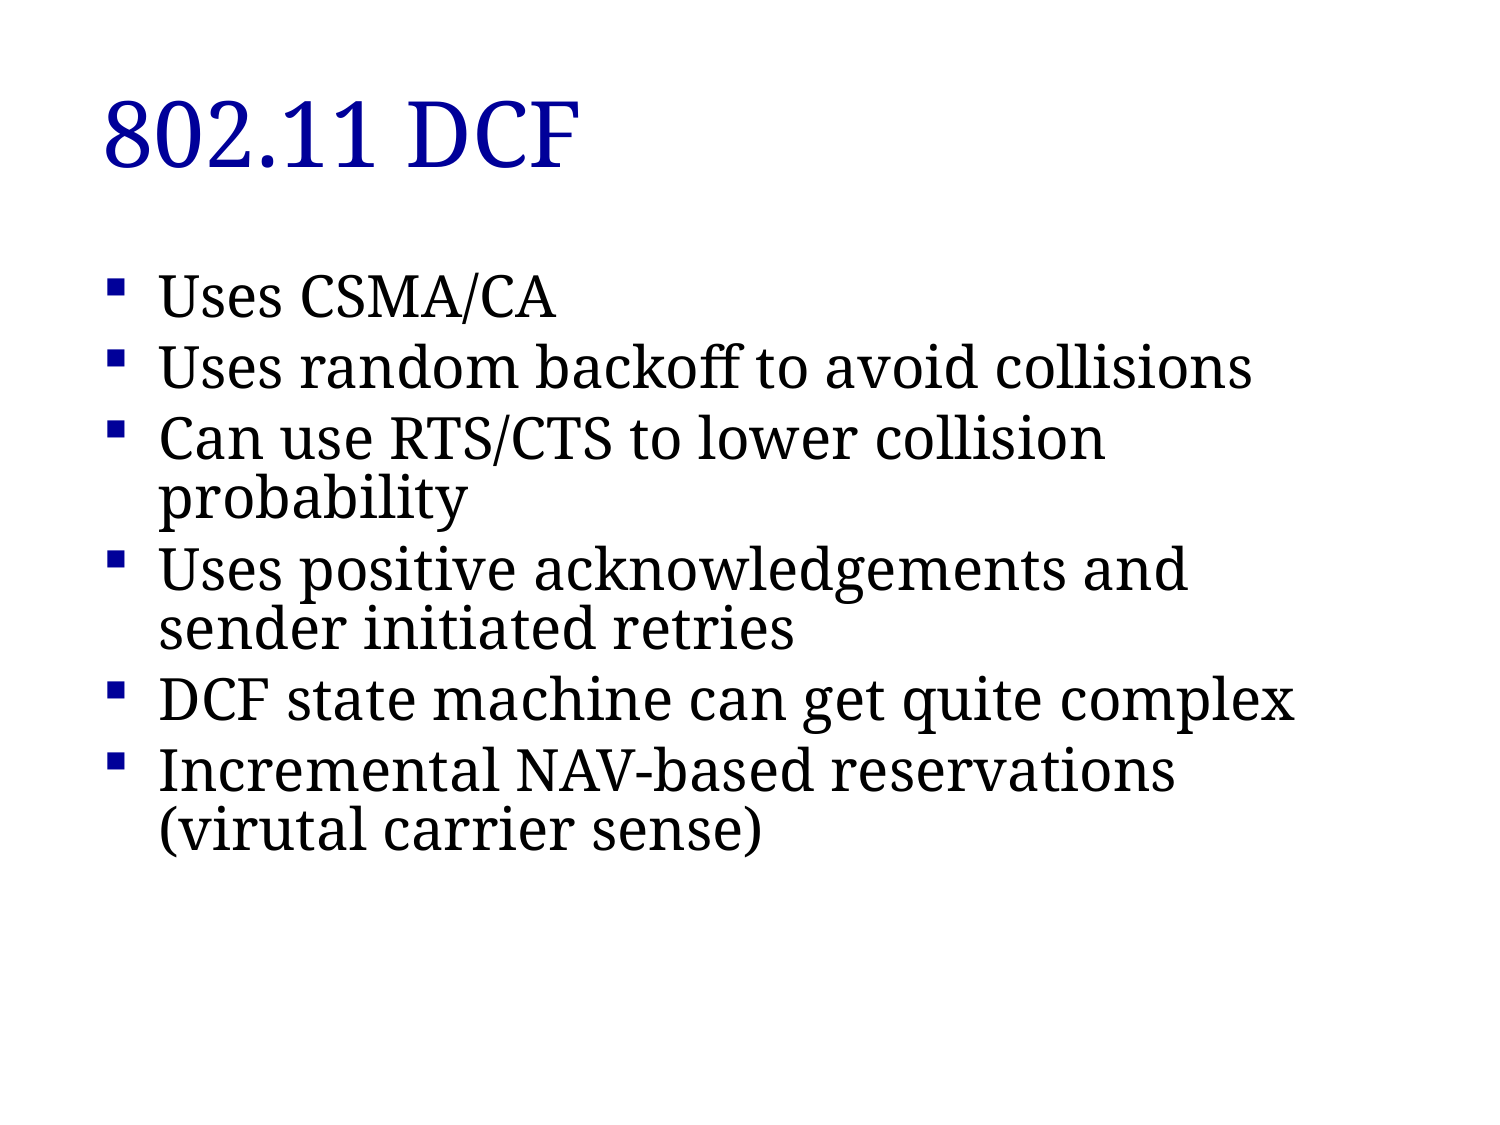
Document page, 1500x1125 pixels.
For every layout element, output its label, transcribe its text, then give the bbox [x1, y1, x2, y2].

title 802.11 DCF [87, 37, 1363, 225]
list Uses CSMA/CA Uses random backoff to avoid collisions Can use RTS/CTS to lower collision probability Uses positive acknowledgements and sender initiated retries DCF state machine can get quite complex Incremental NAV-based reservations (virutal carrier sense) [87, 262, 1363, 1025]
